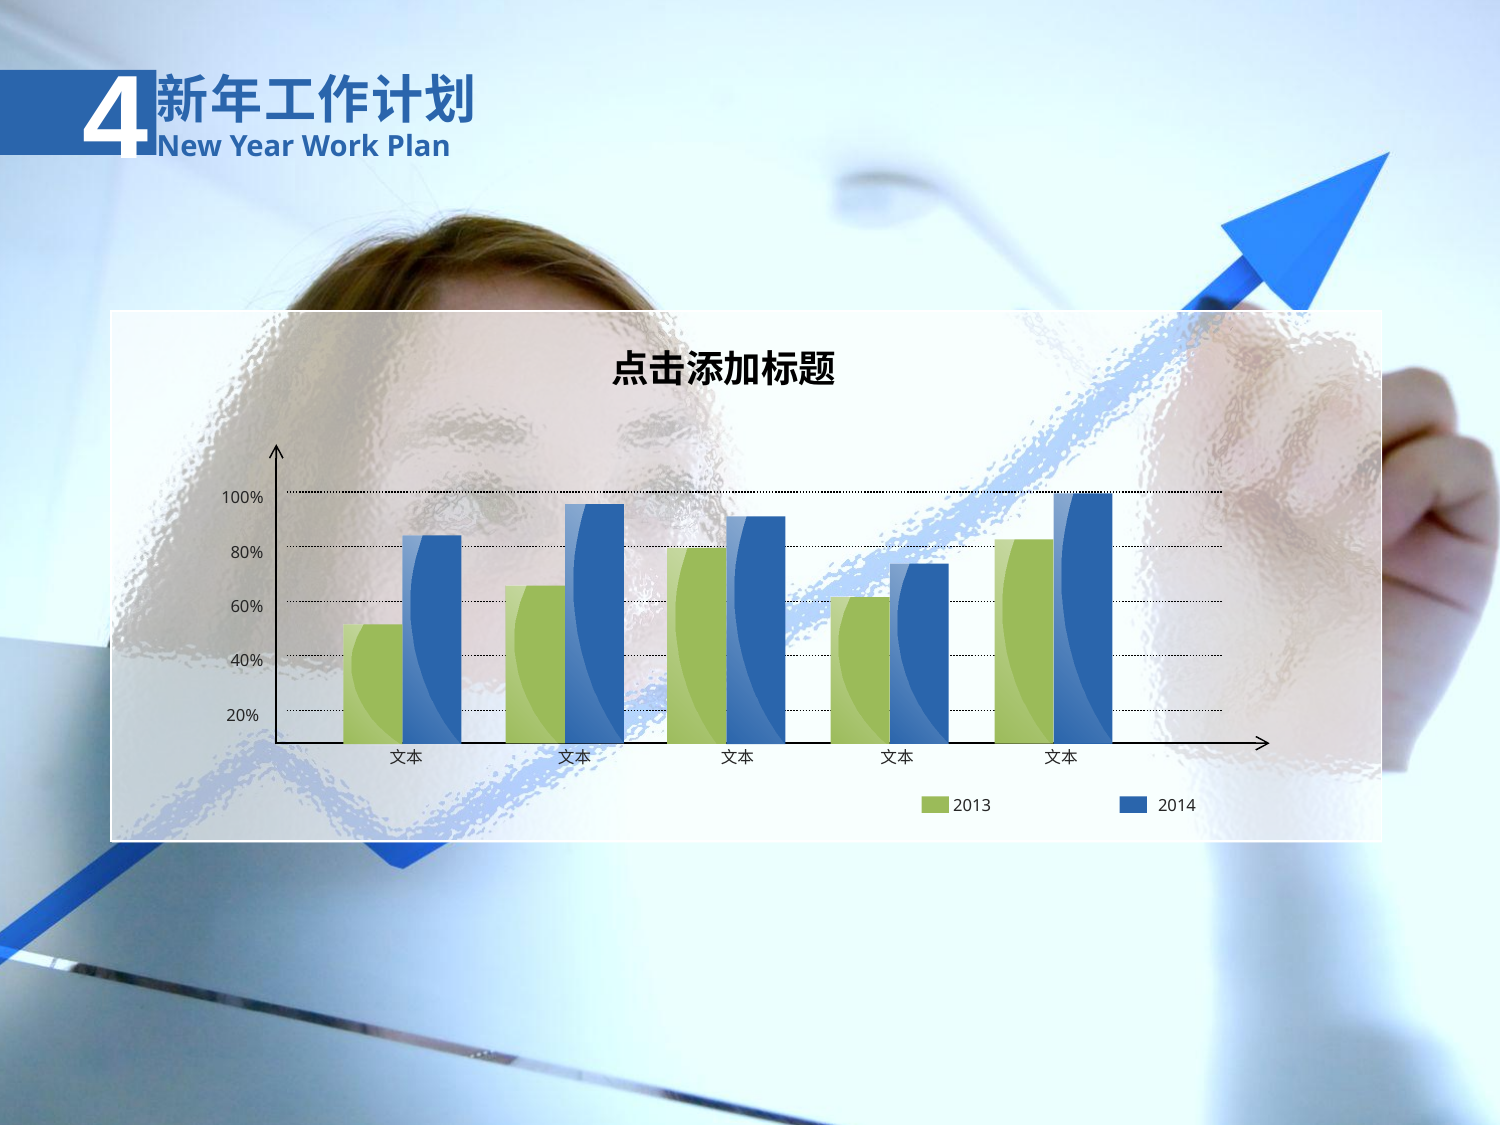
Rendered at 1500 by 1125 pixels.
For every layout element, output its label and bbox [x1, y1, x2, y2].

picture [0, 0, 1500, 1125]
text_box [365, 739, 1102, 776]
text_box [342, 493, 1113, 757]
text_box [921, 786, 1045, 823]
text_box [1119, 786, 1270, 823]
text_box [134, 443, 1270, 745]
